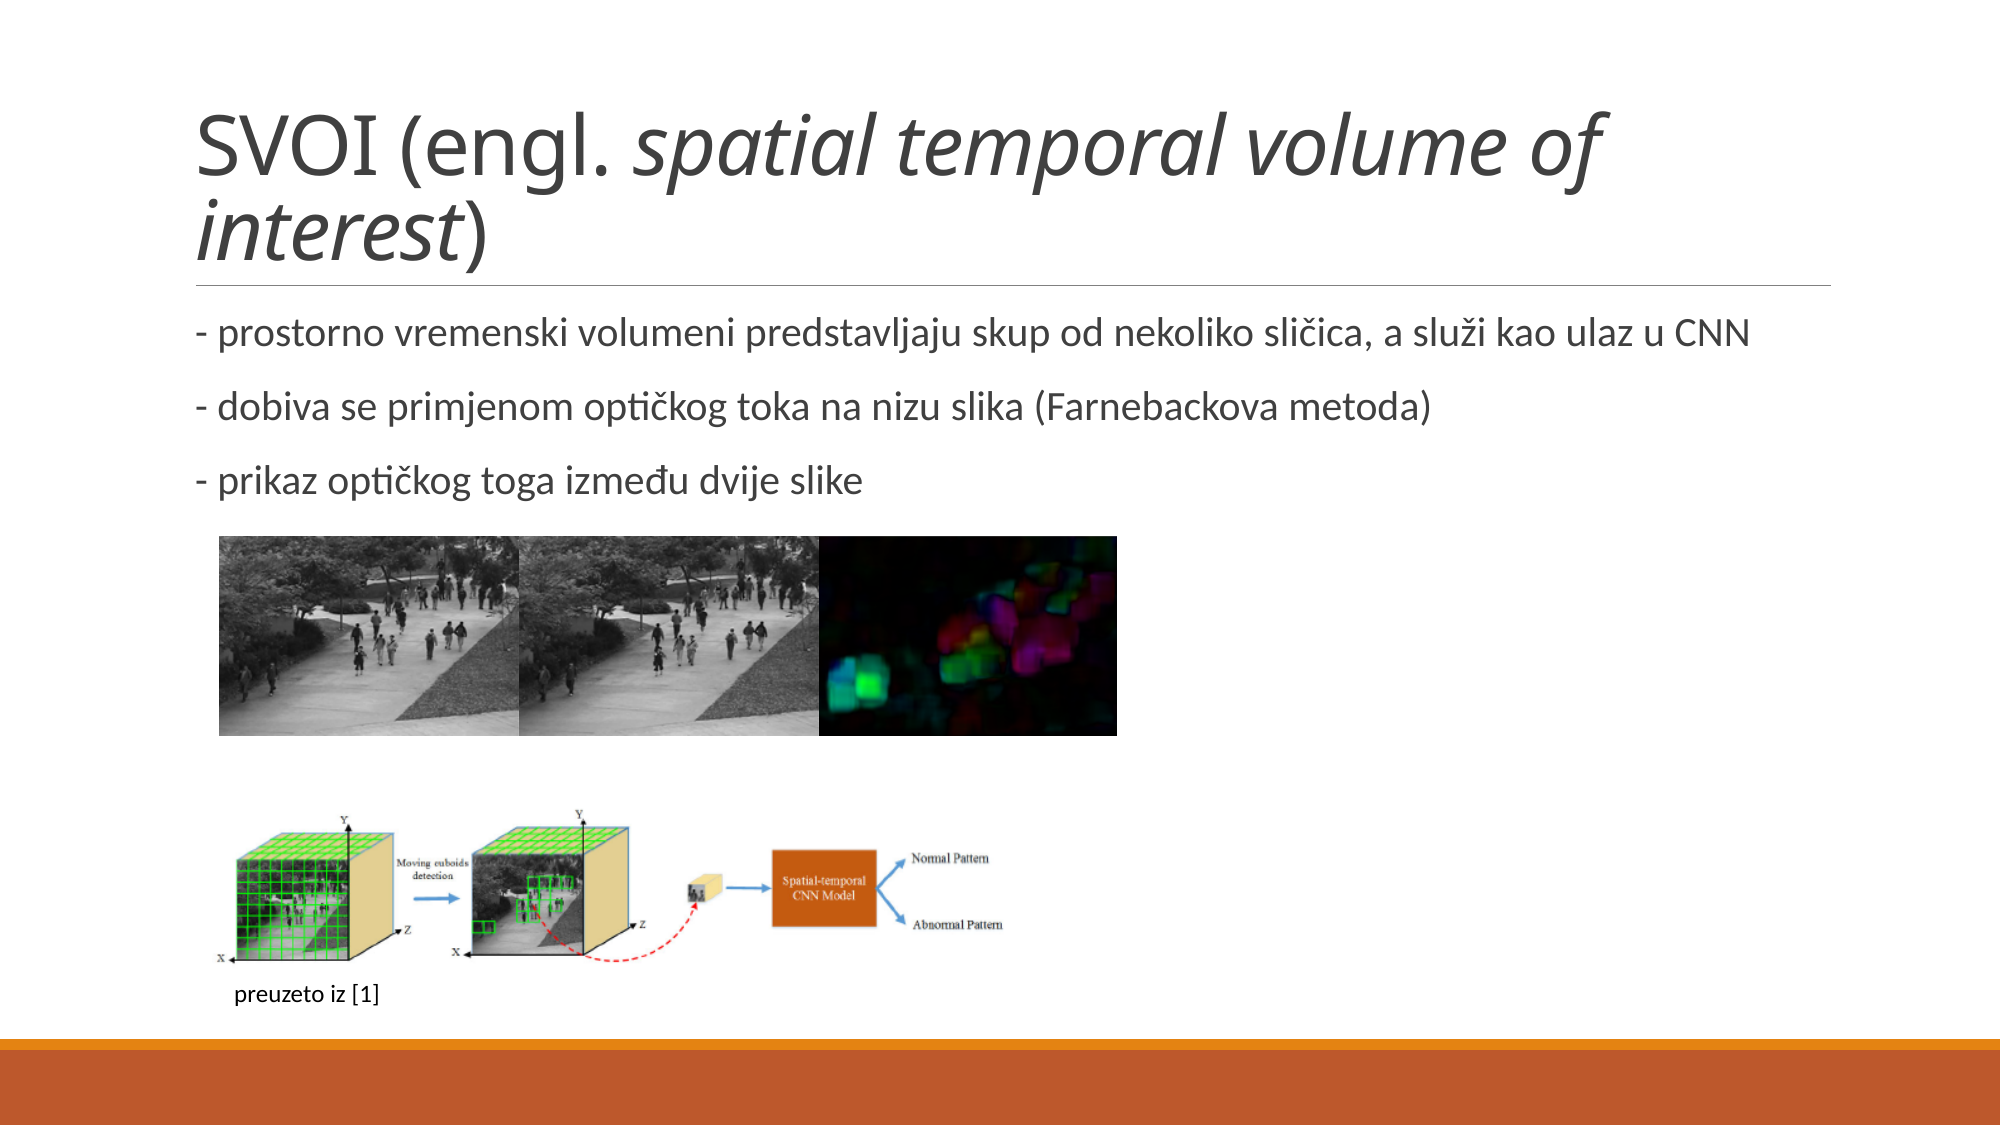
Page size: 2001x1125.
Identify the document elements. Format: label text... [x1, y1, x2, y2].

title SVOI (engl. spatial temporal volume of interest) [180, 47, 1830, 285]
text_box preuzeto iz [1] [219, 990, 603, 1015]
picture [200, 799, 1027, 981]
picture [218, 536, 1118, 737]
list - prostorno vremenski volumeni predstavljaju skup od nekoliko sličica, a služi kao ulaz u CNN - dobiva se primjenom optičkog toka na nizu slika (Farnebackova metoda) - prikaz optičkog toga između dvije slike [180, 302, 1830, 963]
